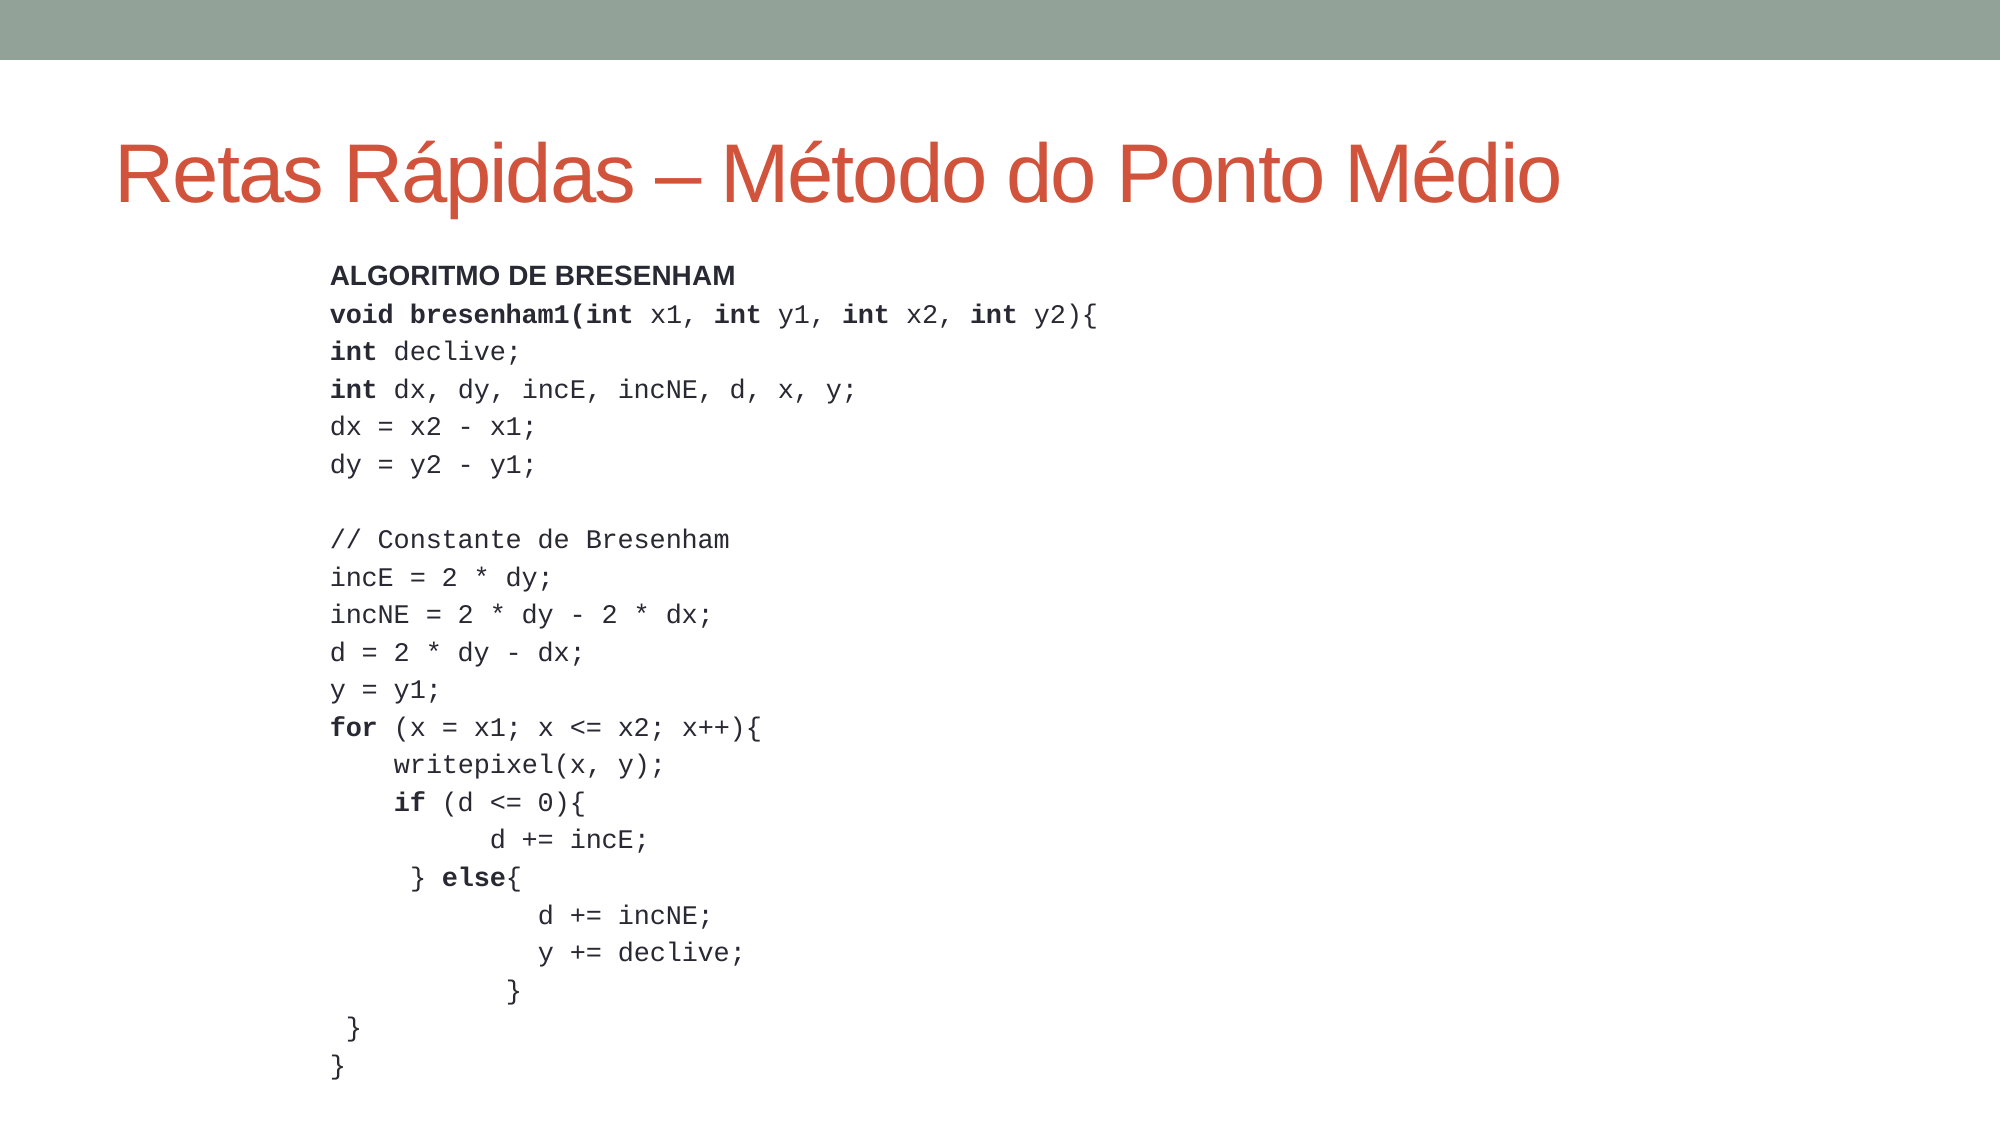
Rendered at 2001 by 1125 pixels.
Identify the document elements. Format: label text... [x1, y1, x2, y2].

list ALGORITMO DE BRESENHAM void bresenham1(int x1, int y1, int x2, int y2){ int declive; int dx, dy, incE, incNE, d, x, y; dx = x2 - x1; dy = y2 - y1; // Constante de Bresenham incE = 2 * dy; incNE = 2 * dy - 2 * dx; d = 2 * dy - dx; y = y1; for (x = x1; x <= x2; x++){ writepixel(x, y); if (d <= 0){ d += incE; } else{ d += incNE; y += declive; } } } [314, 249, 1665, 1094]
title Retas Rápidas – Método do Ponto Médio [99, 87, 1900, 250]
